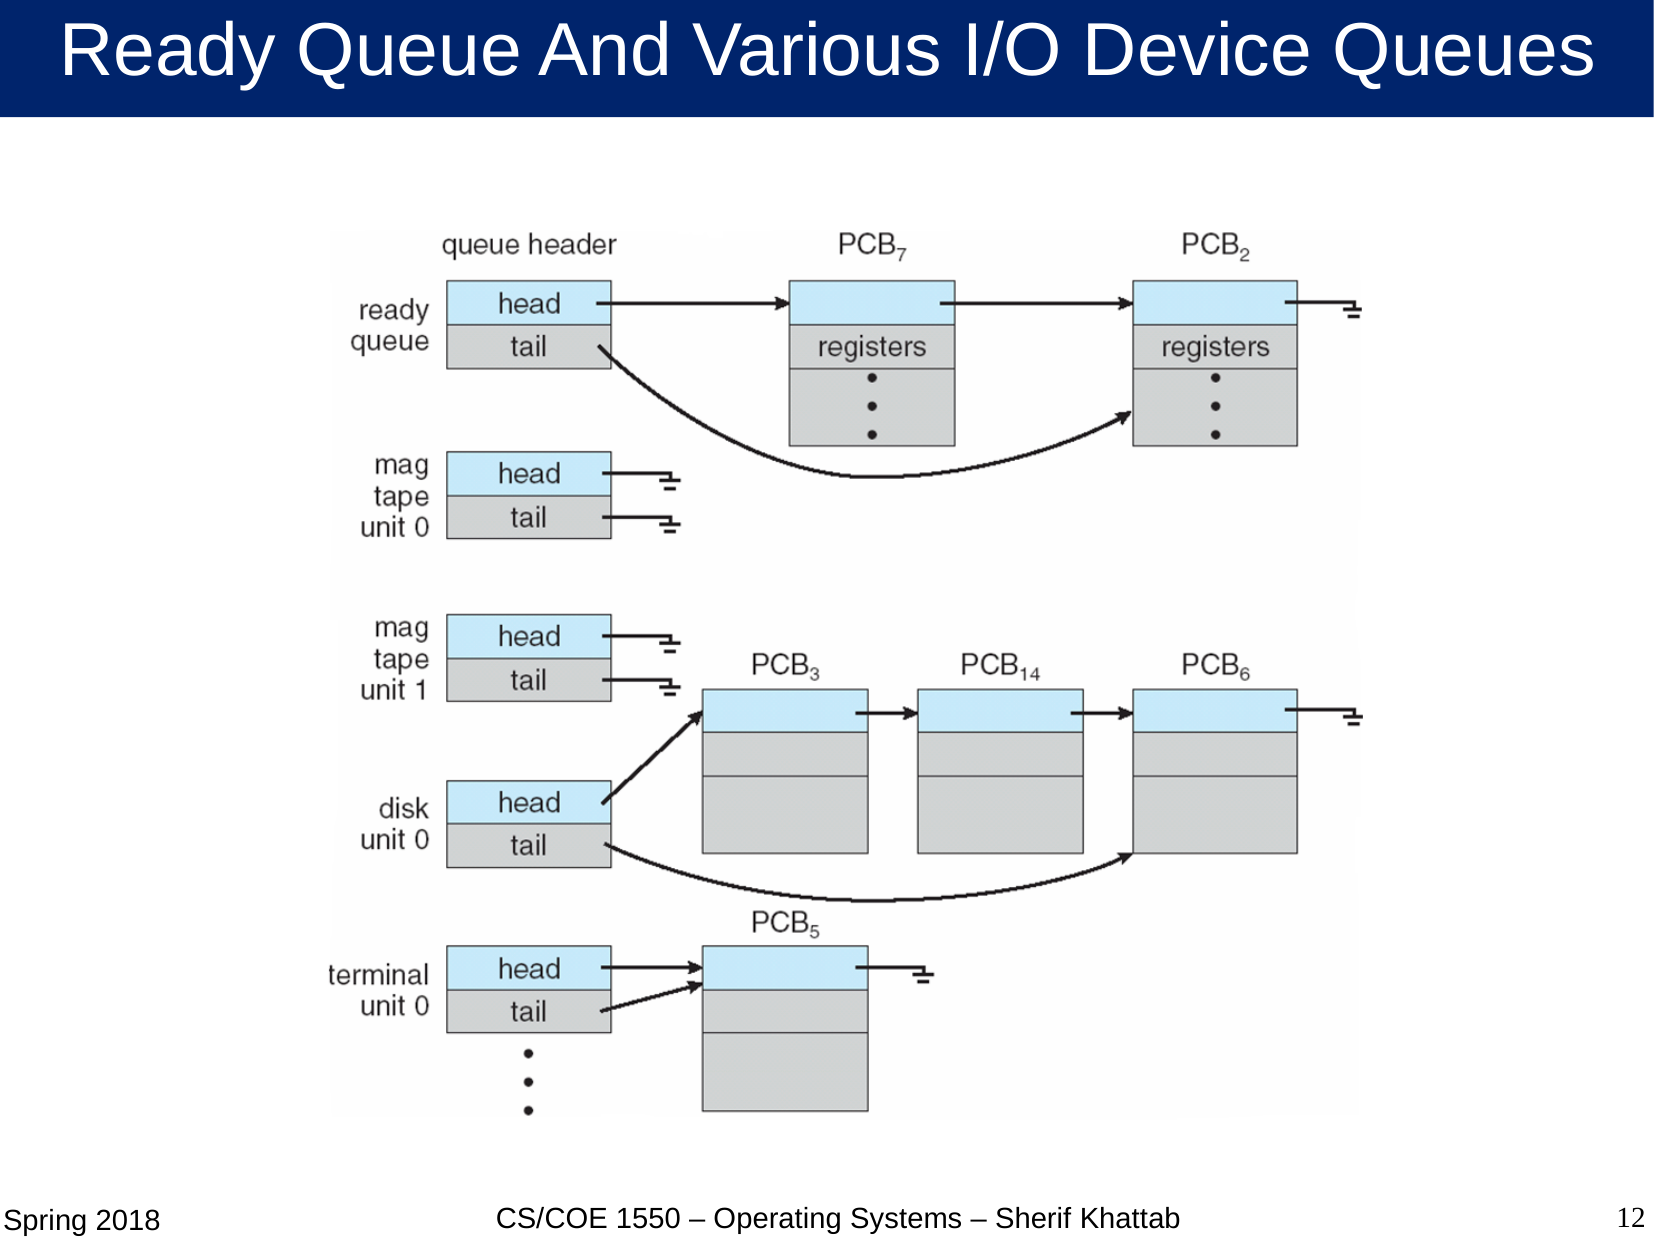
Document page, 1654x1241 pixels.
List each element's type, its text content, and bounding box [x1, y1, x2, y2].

footer CS/COE 1550 – Operating Systems – Sherif Khattab [460, 1201, 1217, 1241]
title Ready Queue And Various I/O Device Queues [0, 0, 1654, 118]
slide_number Spring 2018 [2, 1206, 384, 1241]
picture [319, 219, 1374, 1128]
slide_number 12 [1265, 1200, 1647, 1241]
